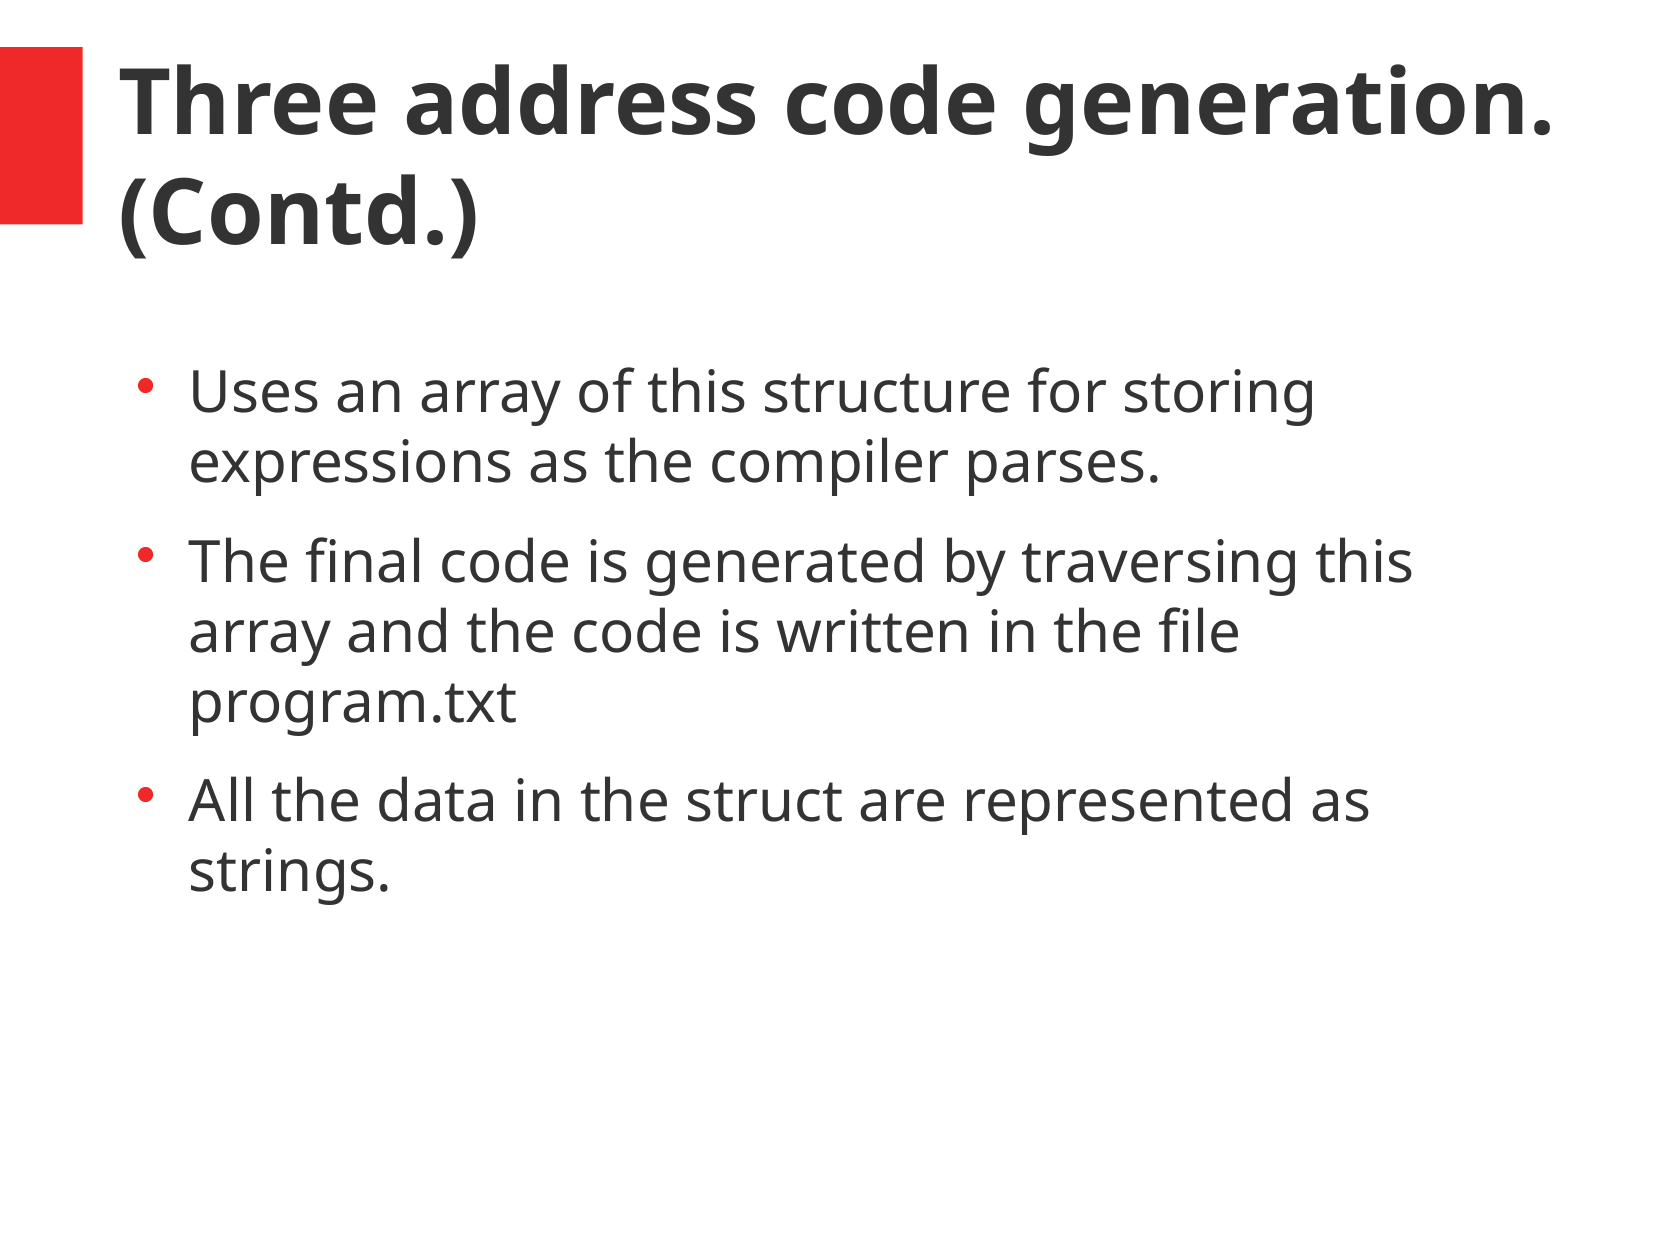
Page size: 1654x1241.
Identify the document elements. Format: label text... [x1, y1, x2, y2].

text_box Three address code generation. (Contd.) [118, 45, 1571, 260]
text_box Uses an array of this structure for storing expressions as the compiler parses. The final code is generated by traversing this array and the code is written in the file program.txt All the data in the struct are represented as strings. [118, 354, 1536, 1074]
